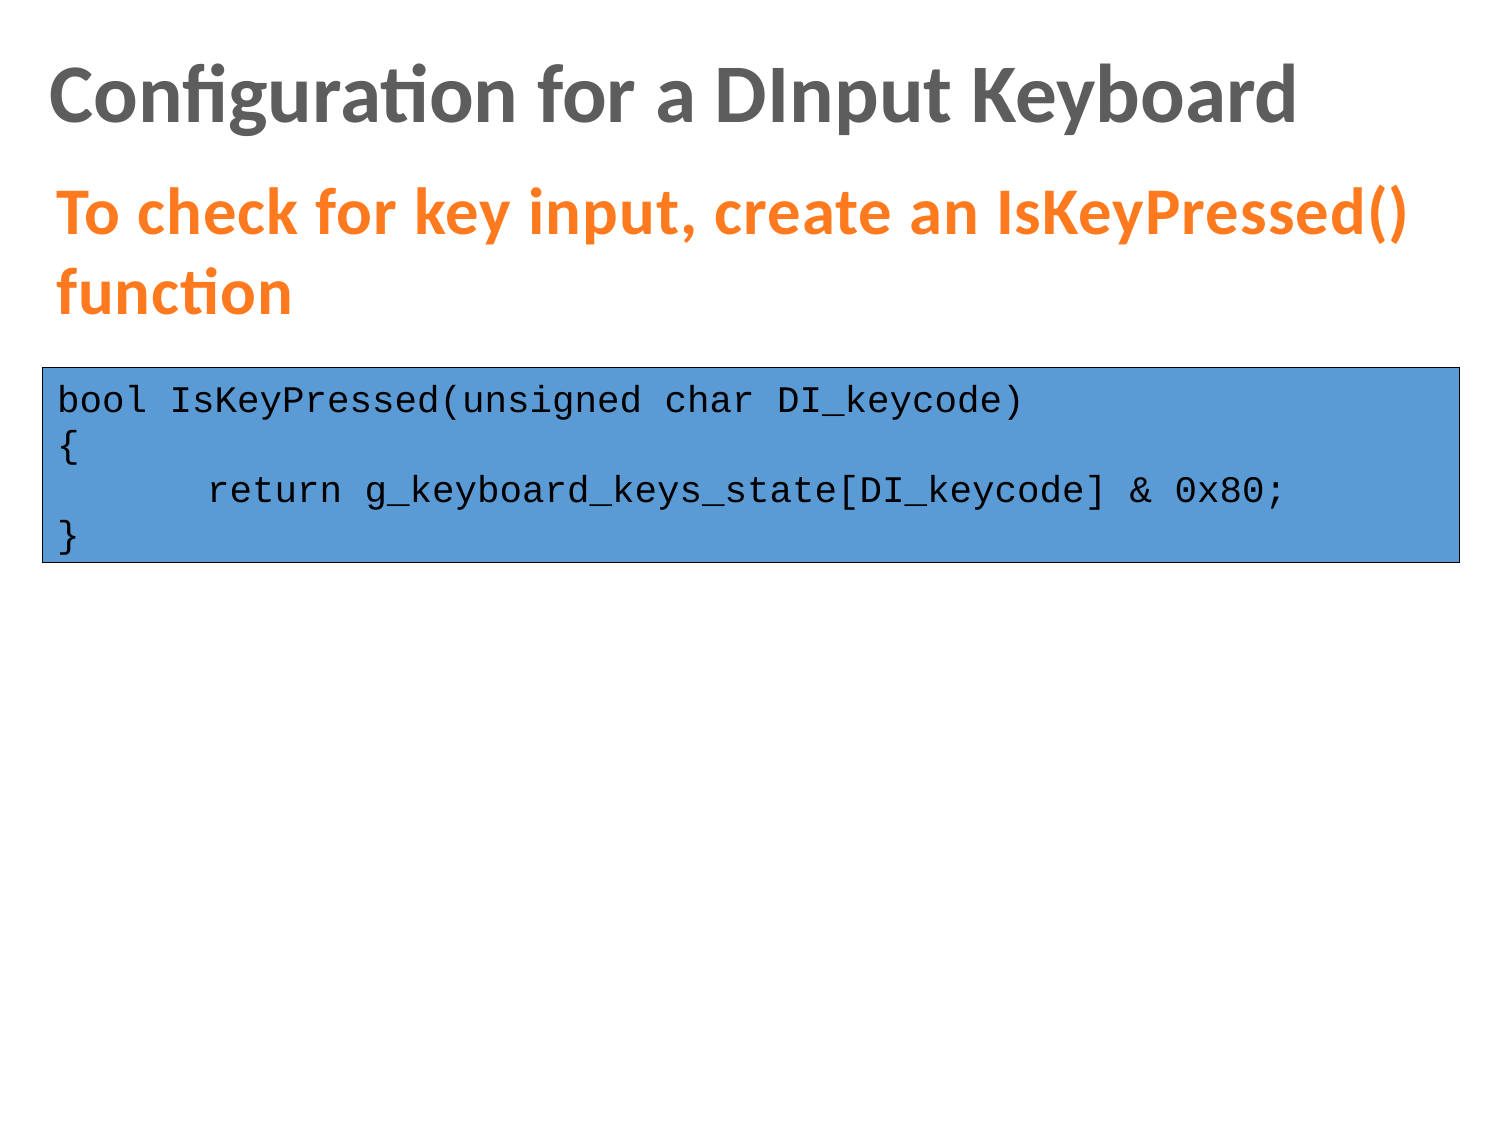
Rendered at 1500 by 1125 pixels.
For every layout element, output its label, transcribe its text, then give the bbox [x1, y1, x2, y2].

text_box To check for key input, create an IsKeyPressed() function [41, 160, 1500, 336]
text_box Configuration for a DInput Keyboard [34, 31, 1405, 147]
text_box bool IsKeyPressed(unsigned char DI_keycode) { return g_keyboard_keys_state[DI_keycode] & 0x80; } [42, 367, 1460, 563]
